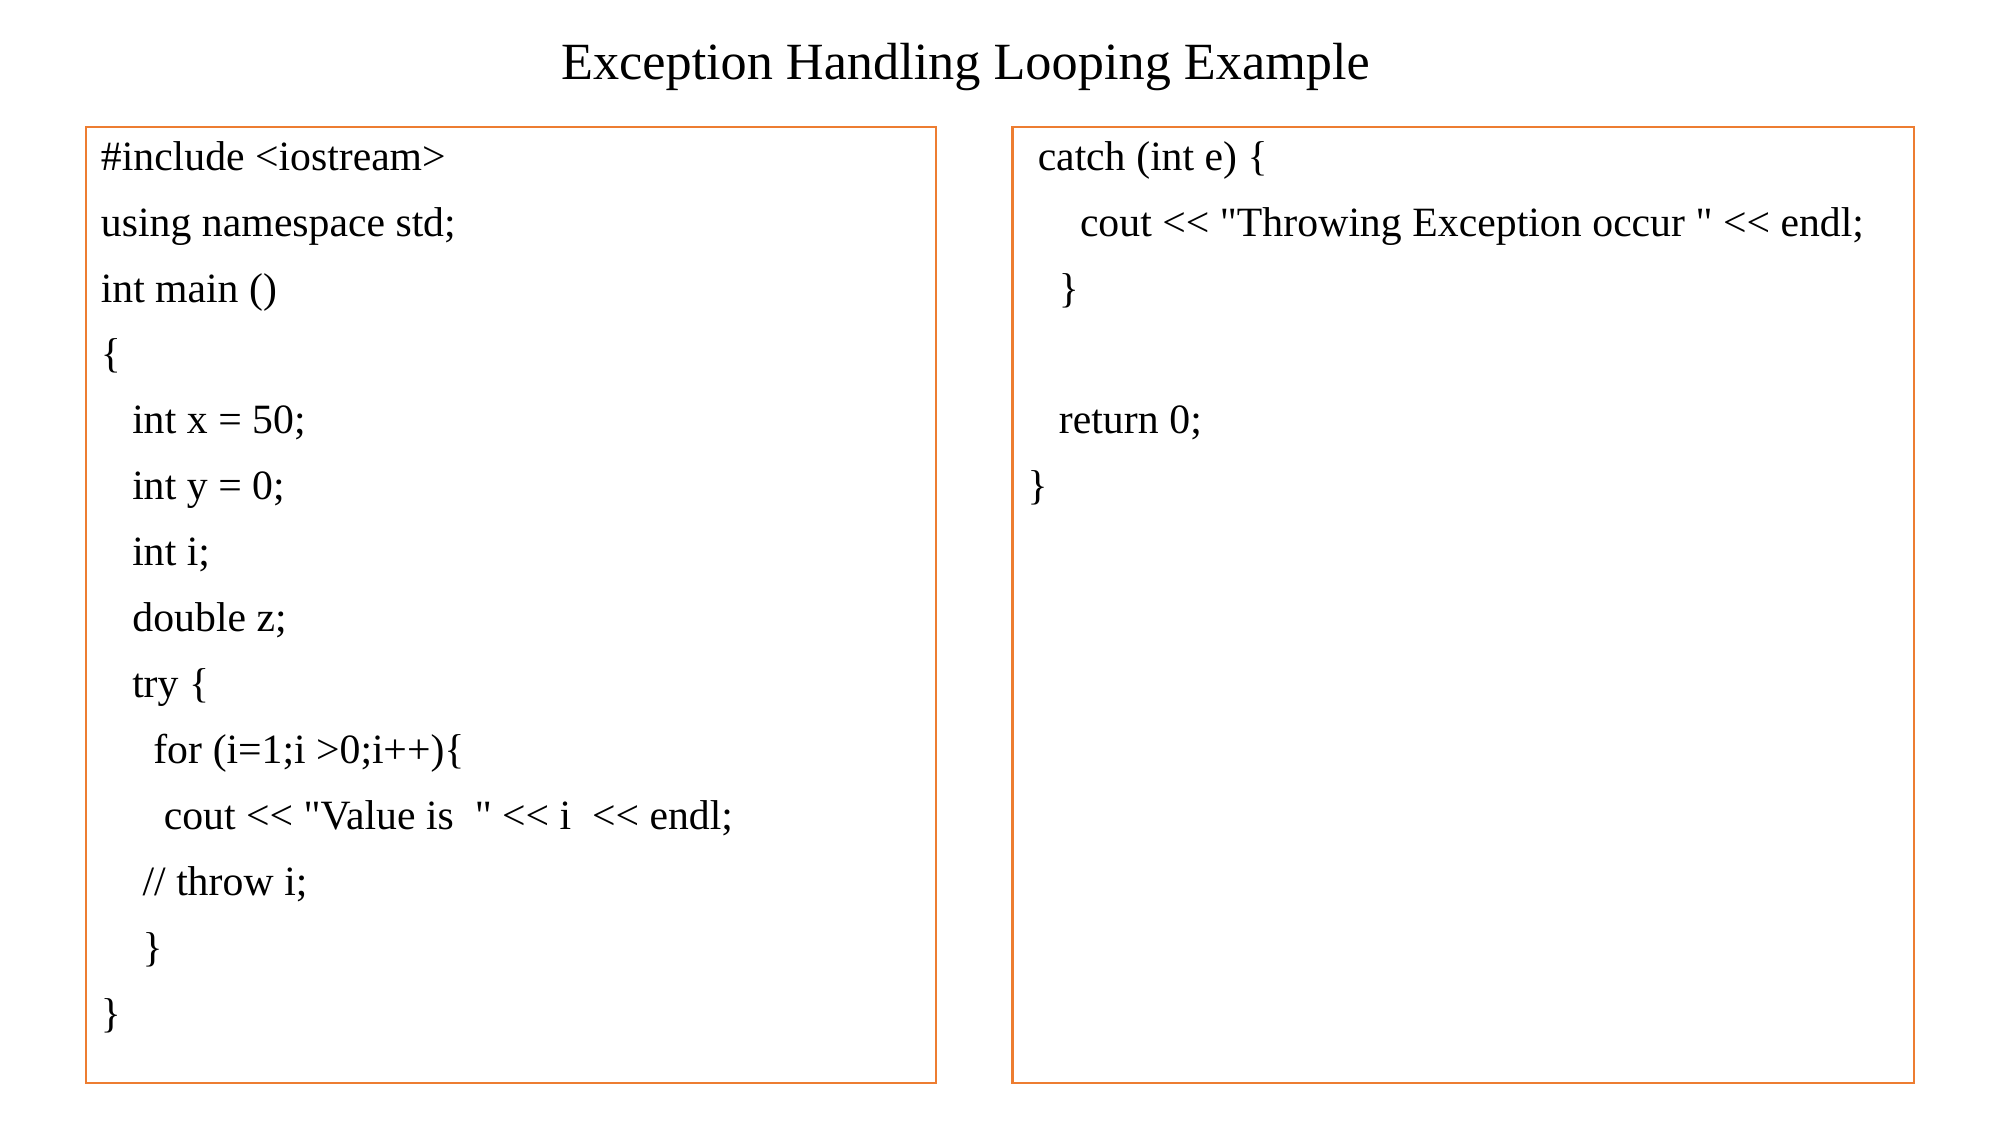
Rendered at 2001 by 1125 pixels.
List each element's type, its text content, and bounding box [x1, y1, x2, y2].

list #include <iostream> using namespace std; int main () { int x = 50; int y = 0; int i; double z; try { for (i=1;i >0;i++){ cout << "Value is " << i << endl; // throw i; } } [85, 126, 937, 1084]
title Exception Handling Looping Example [103, 26, 1829, 99]
list catch (int e) { cout << "Throwing Exception occur " << endl; } return 0; } [1011, 126, 1915, 1084]
